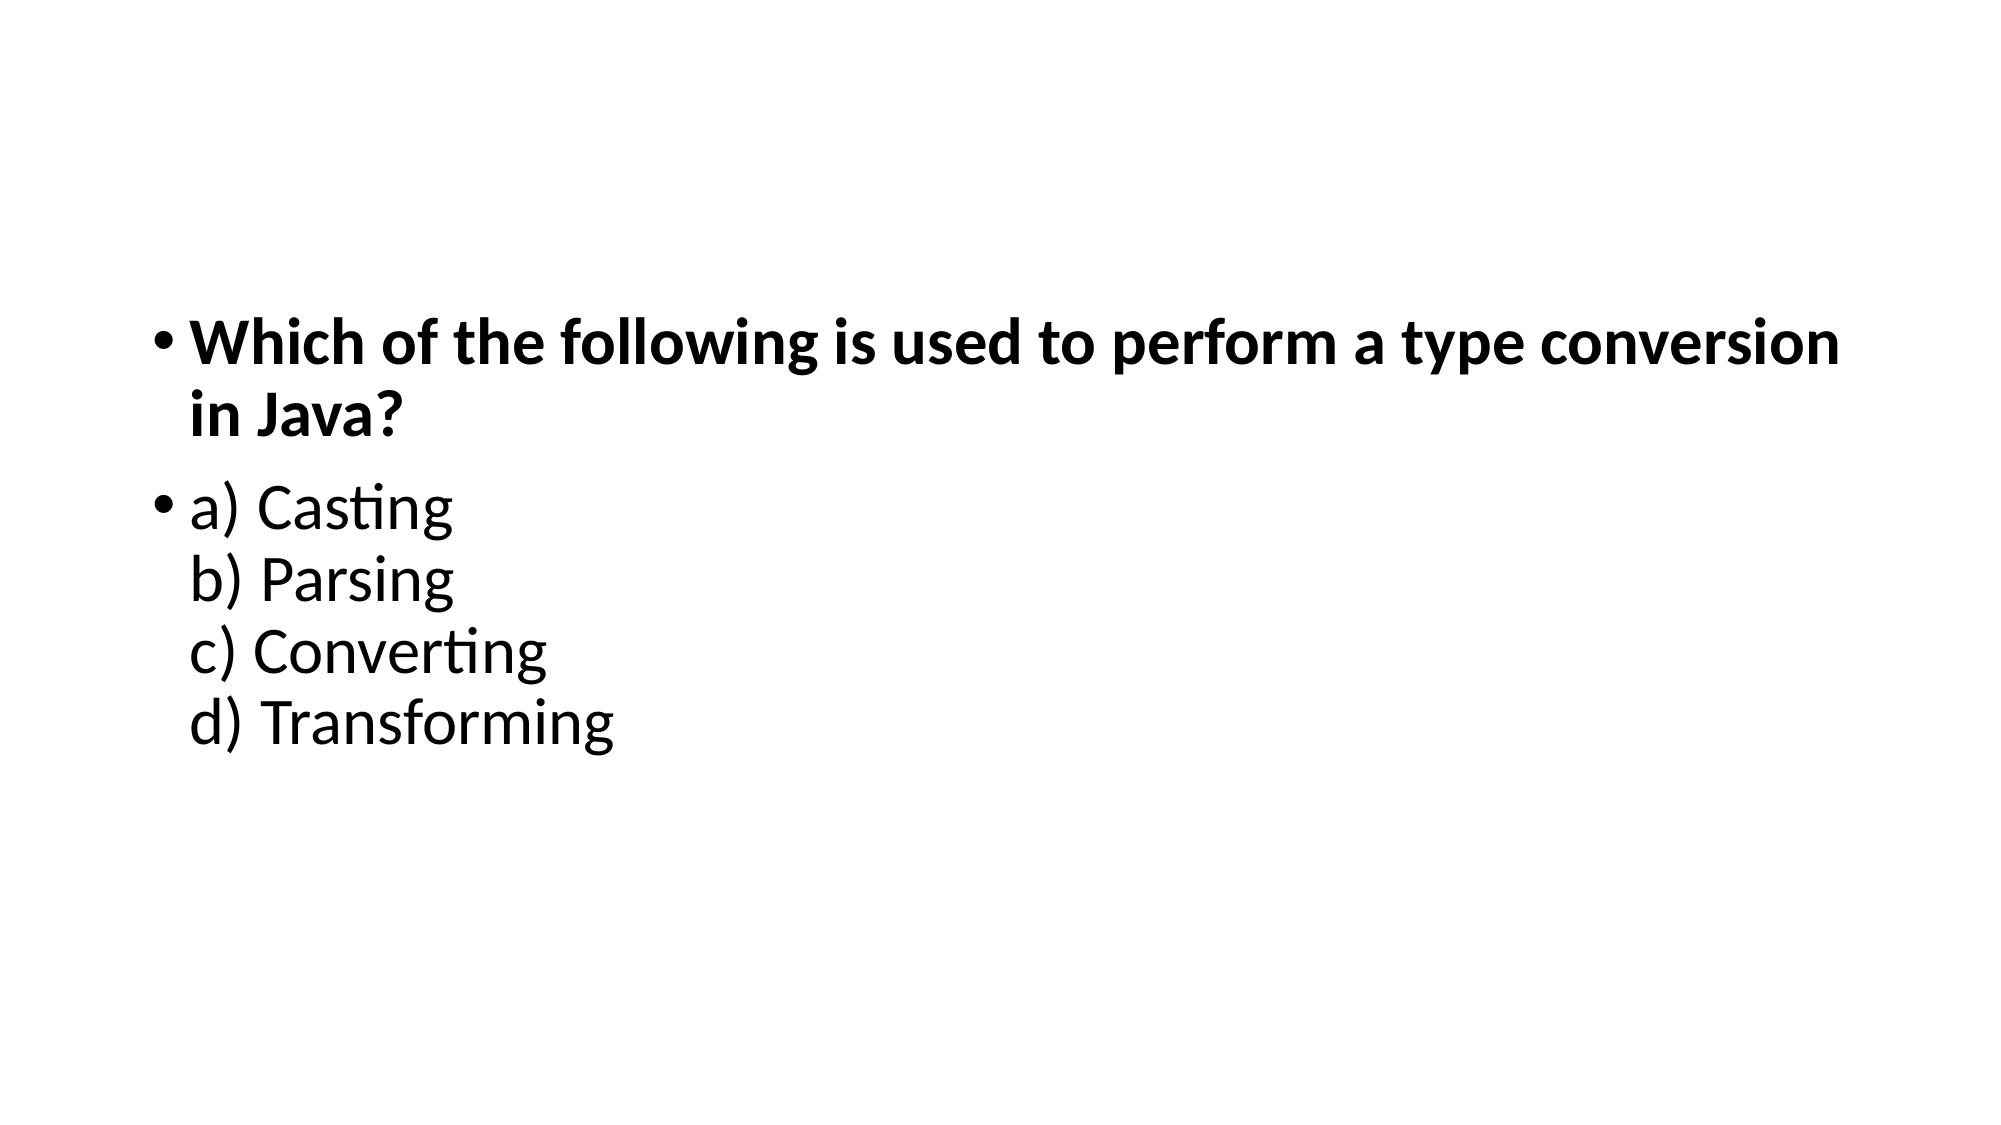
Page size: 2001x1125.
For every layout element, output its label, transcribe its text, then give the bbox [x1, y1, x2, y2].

list Which of the following is used to perform a type conversion in Java? a) Casting b) Parsing c) Converting d) Transforming [137, 299, 1863, 1014]
